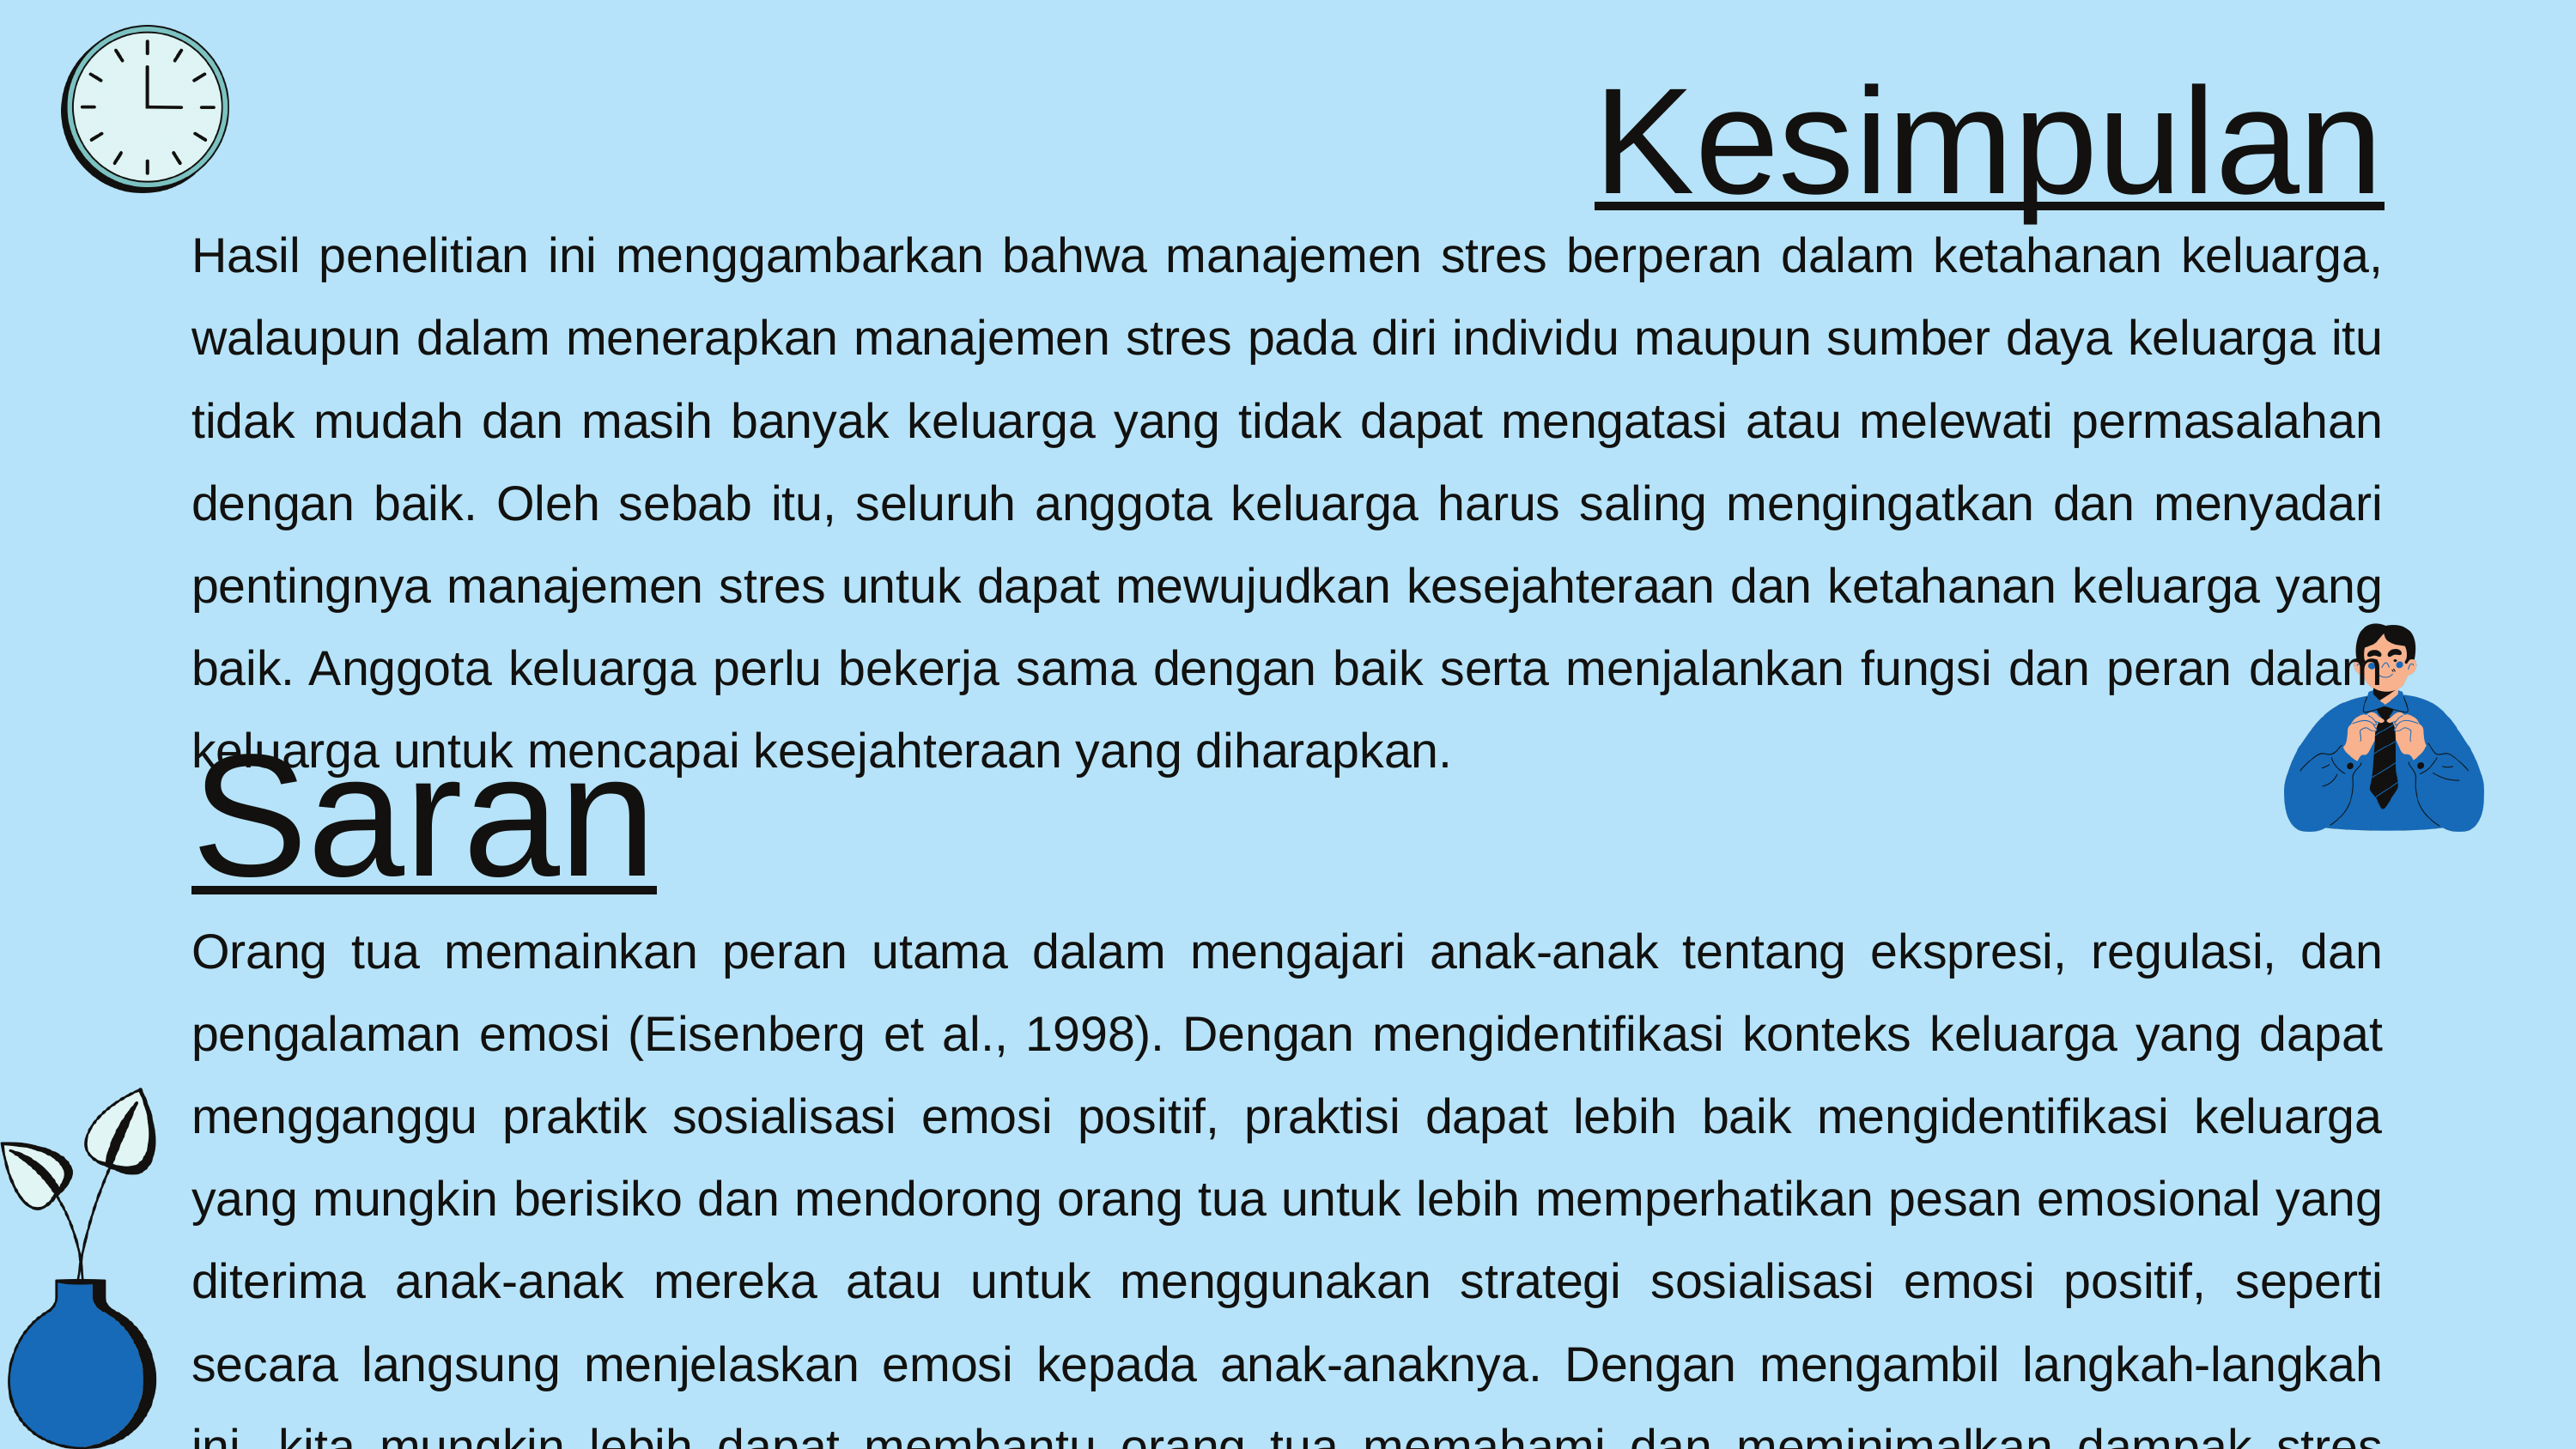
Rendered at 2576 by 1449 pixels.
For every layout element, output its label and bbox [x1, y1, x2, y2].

picture [2385, 616, 2485, 832]
picture [0, 1088, 161, 1449]
picture [60, 25, 229, 193]
text_box [191, 42, 2385, 744]
text_box [191, 753, 2385, 1449]
